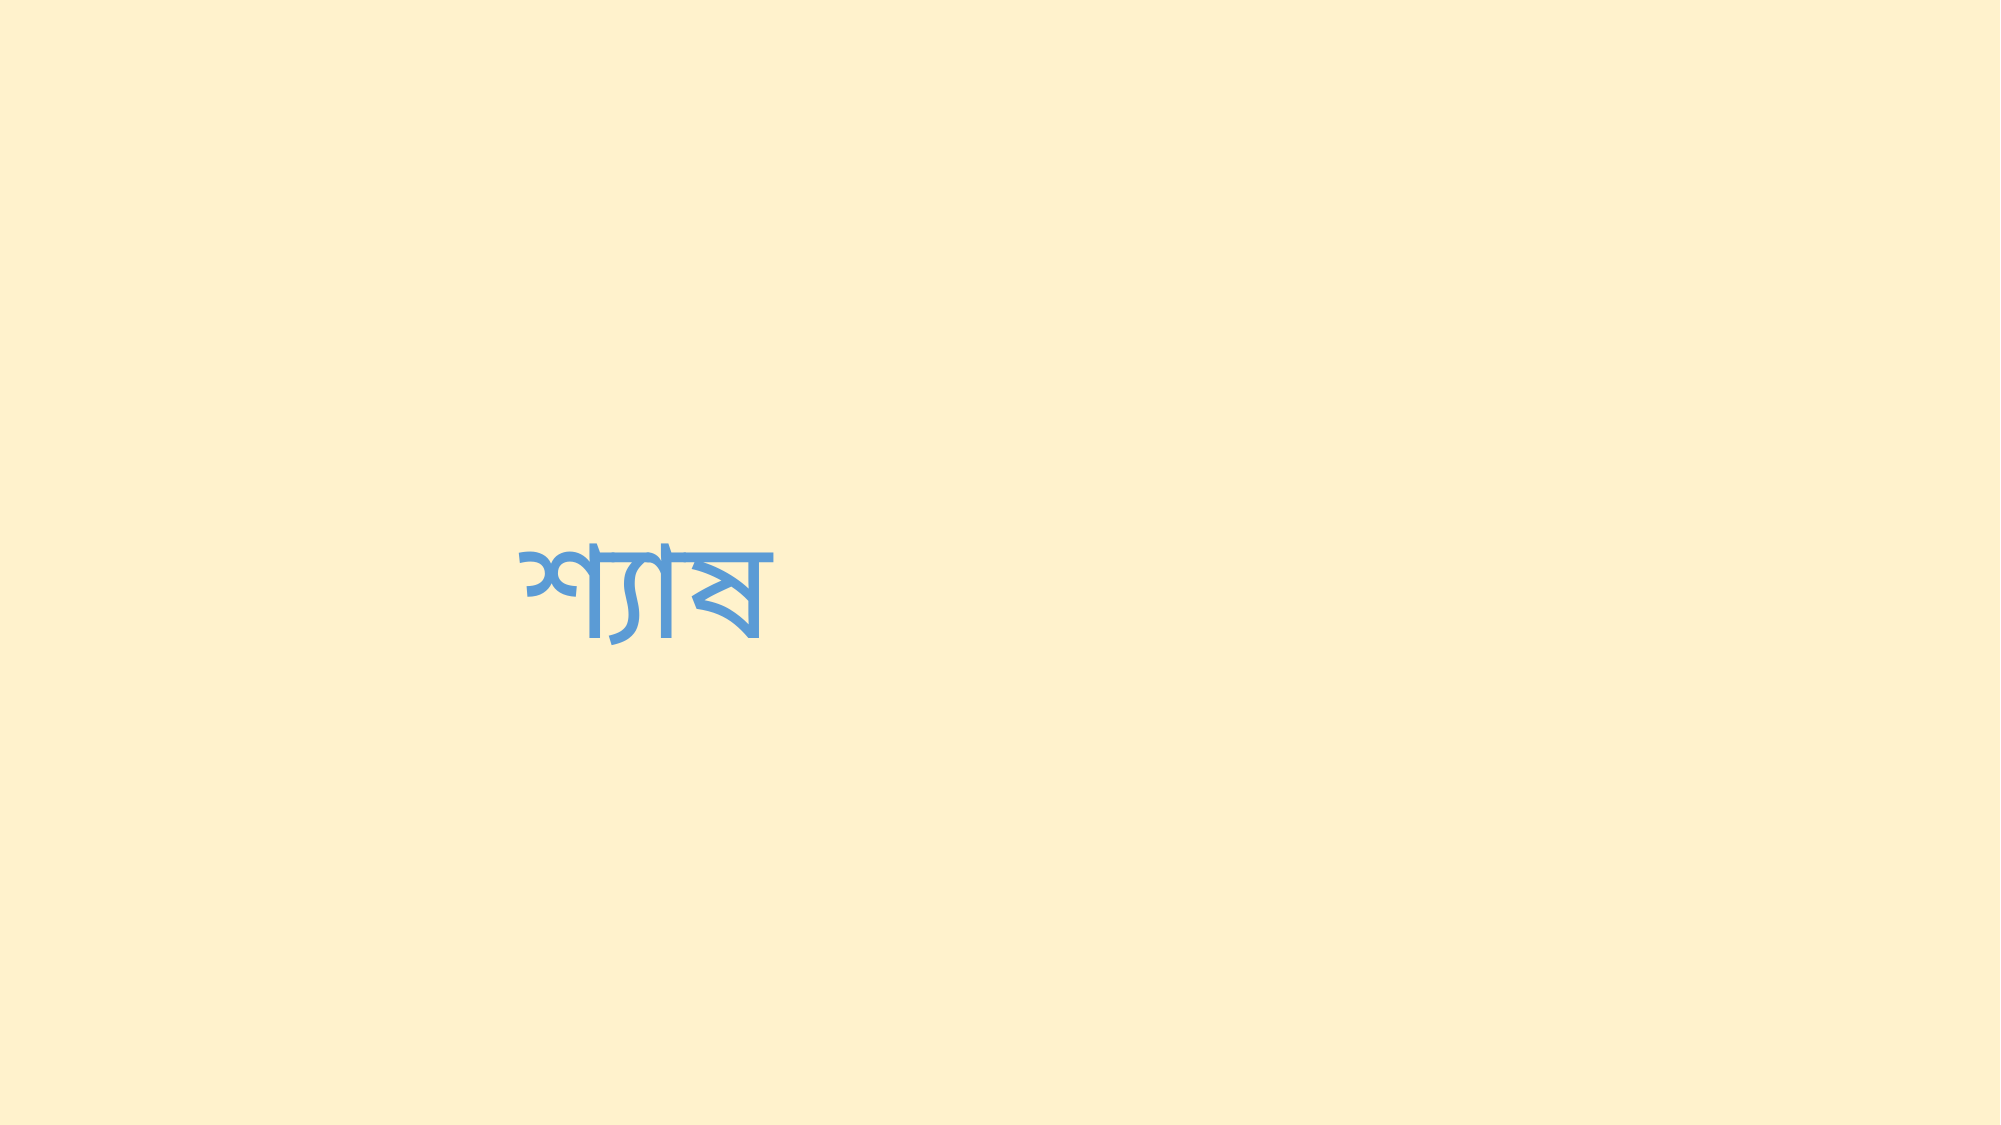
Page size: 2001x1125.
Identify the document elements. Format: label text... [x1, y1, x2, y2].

title শ্যাষ [505, 484, 2000, 703]
